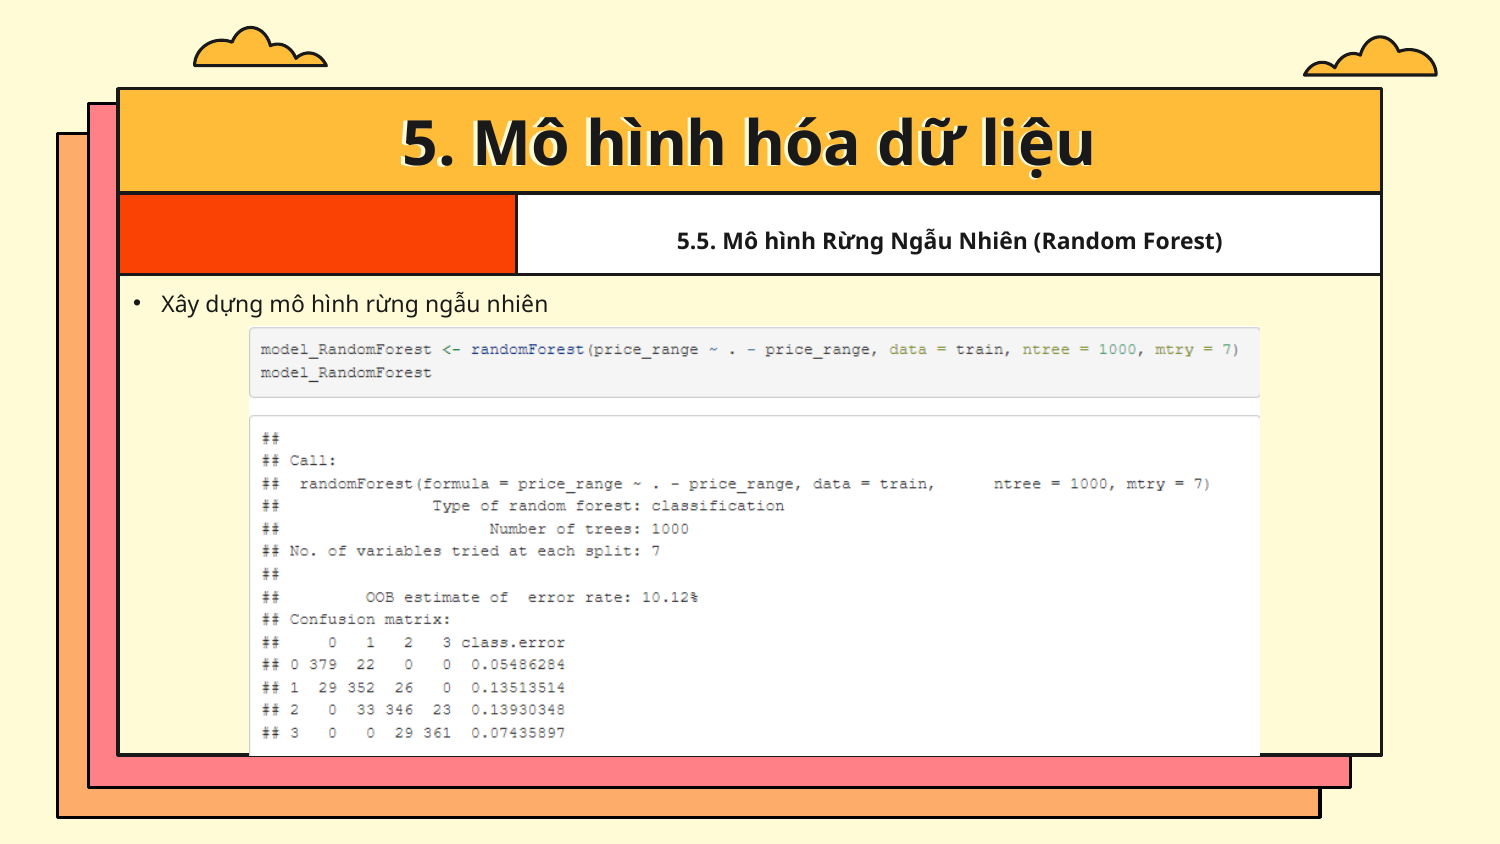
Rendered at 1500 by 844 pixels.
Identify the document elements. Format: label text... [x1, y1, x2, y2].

text_box 5.5. Mô hình Rừng Ngẫu Nhiên (Random Forest) [518, 192, 1382, 275]
title 5. Mô hình hóa dữ liệu [118, 88, 1382, 193]
text_box Xây dựng mô hình rừng ngẫu nhiên [118, 279, 1378, 327]
picture [249, 326, 1260, 756]
